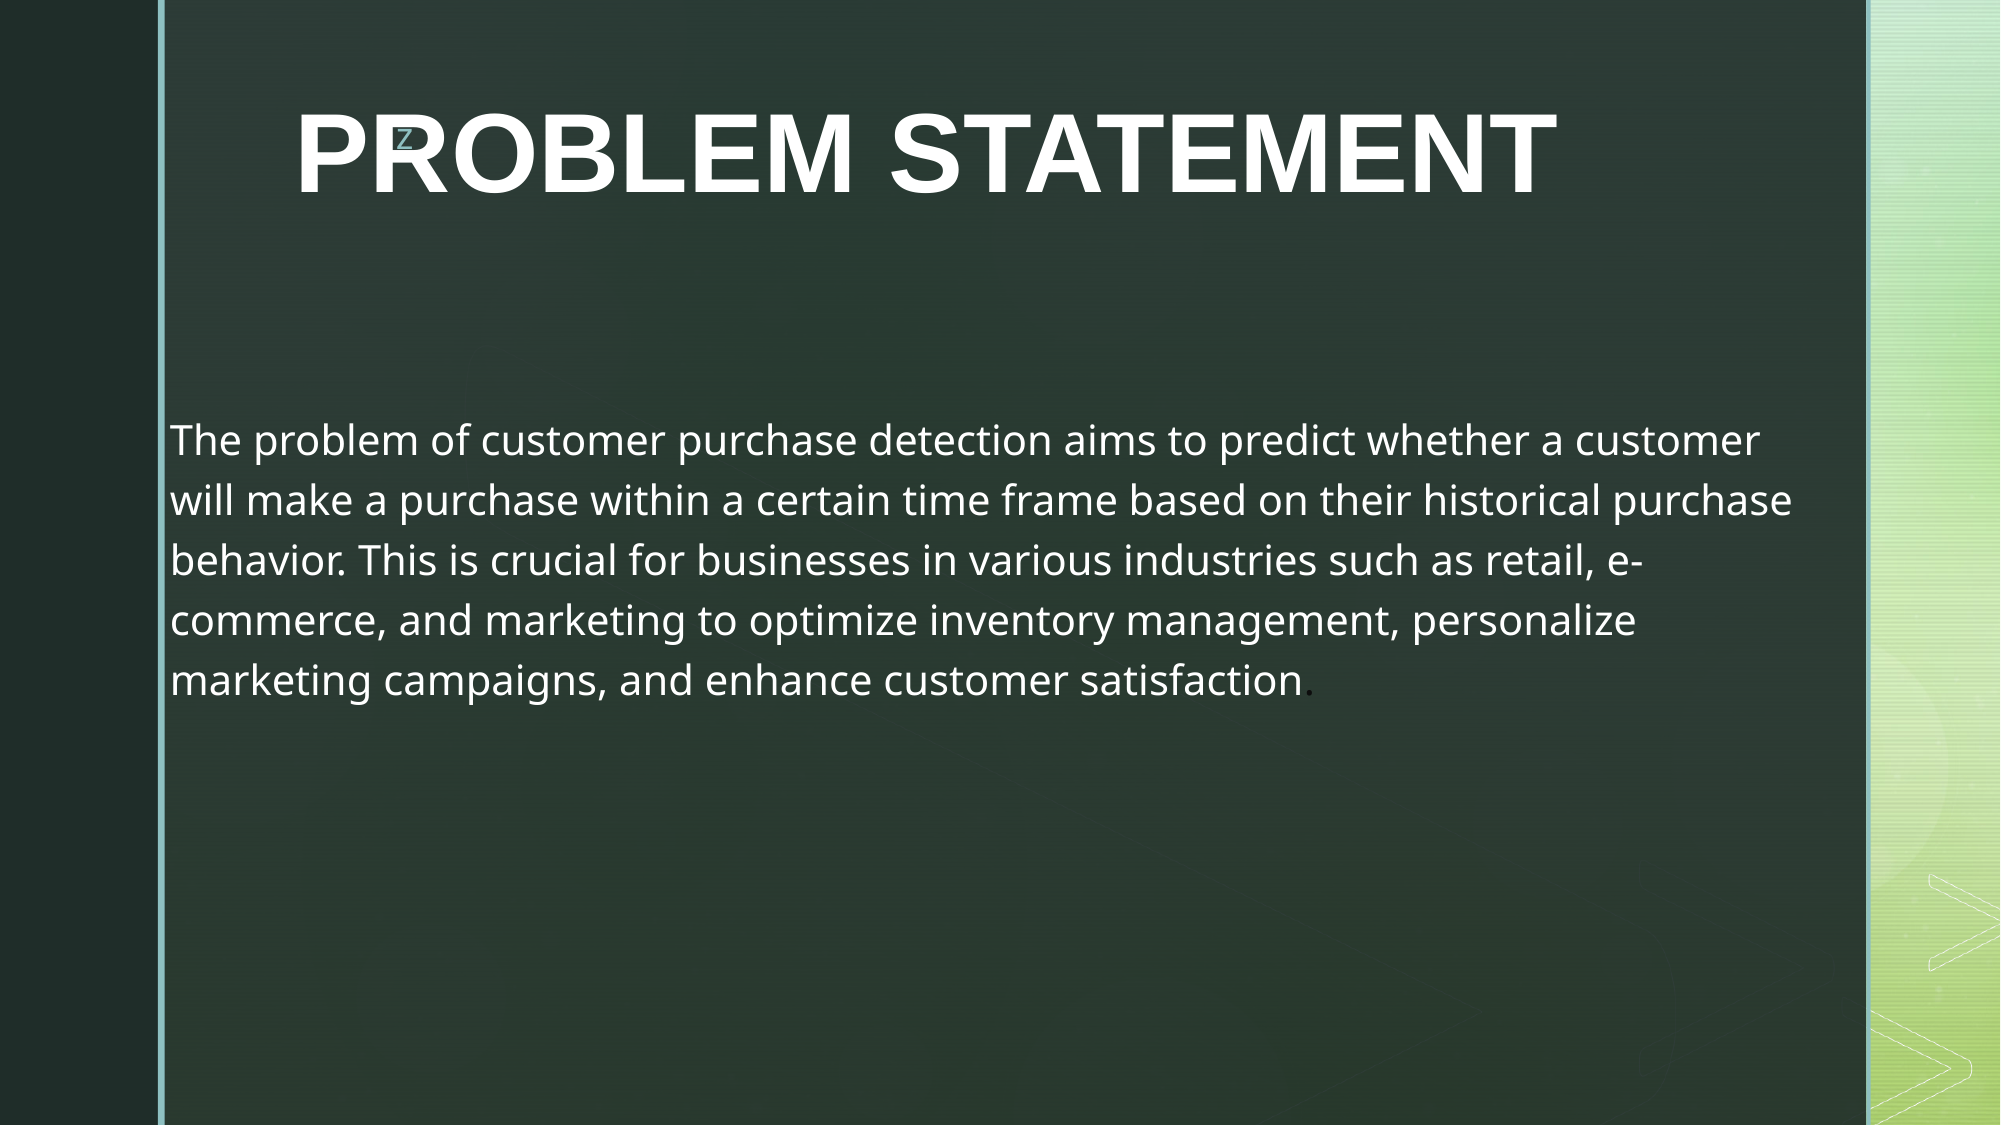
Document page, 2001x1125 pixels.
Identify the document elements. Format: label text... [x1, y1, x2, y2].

list The problem of customer purchase detection aims to predict whether a customer will make a purchase within a certain time frame based on their historical purchase behavior. This is crucial for businesses in various industries such as retail, e-commerce, and marketing to optimize inventory management, personalize marketing campaigns, and enhance customer satisfaction. [154, 159, 1849, 949]
title PROBLEM STATEMENT [280, 88, 1586, 159]
picture [1871, 0, 2001, 1125]
